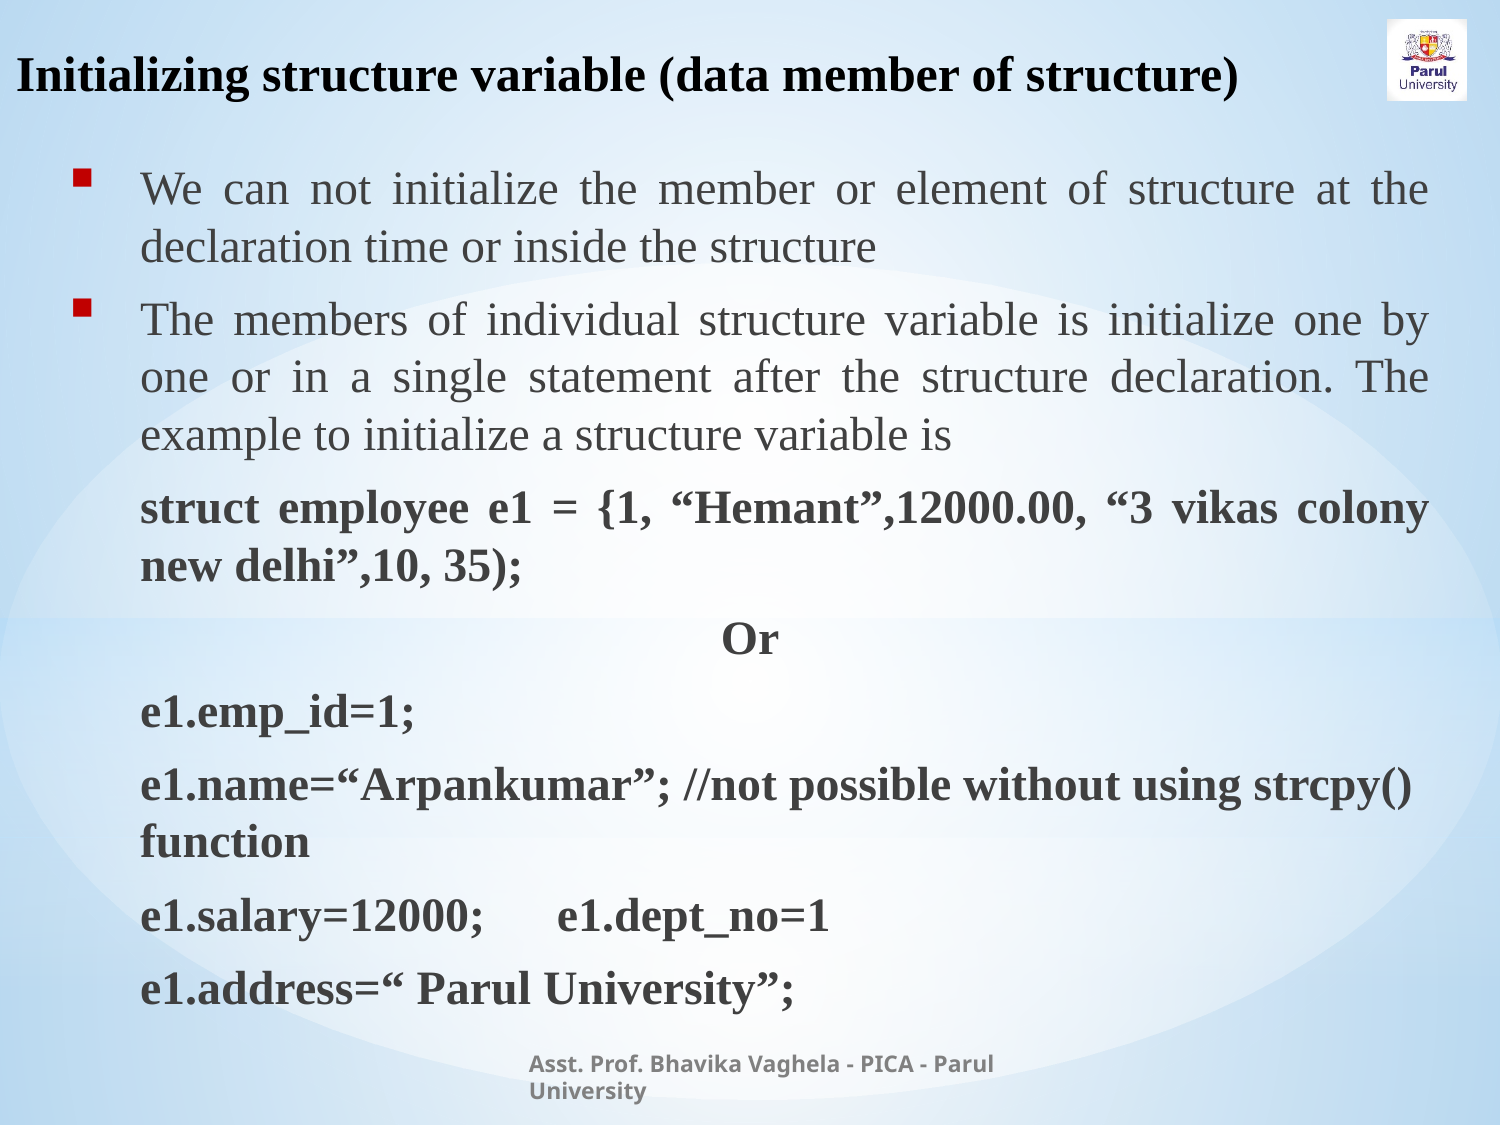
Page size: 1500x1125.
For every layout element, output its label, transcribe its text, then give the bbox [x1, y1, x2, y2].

picture [1387, 18, 1468, 102]
title Initializing structure variable (data member of structure) [0, 8, 1483, 105]
list We can not initialize the member or element of structure at the declaration time or inside the structure The members of individual structure variable is initialize one by one or in a single statement after the structure declaration. The example to initialize a structure variable is struct employee e1 = {1, “Hemant”,12000.00, “3 vikas colony new delhi”,10, 35); Or e1.emp_id=1; e1.name=“Arpankumar”; //not possible without using strcpy() function e1.salary=12000; e1.dept_no=1 e1.address=“ Parul University”; [53, 149, 1447, 1024]
footer Asst. Prof. Bhavika Vaghela - PICA - Parul University [513, 1046, 1064, 1107]
